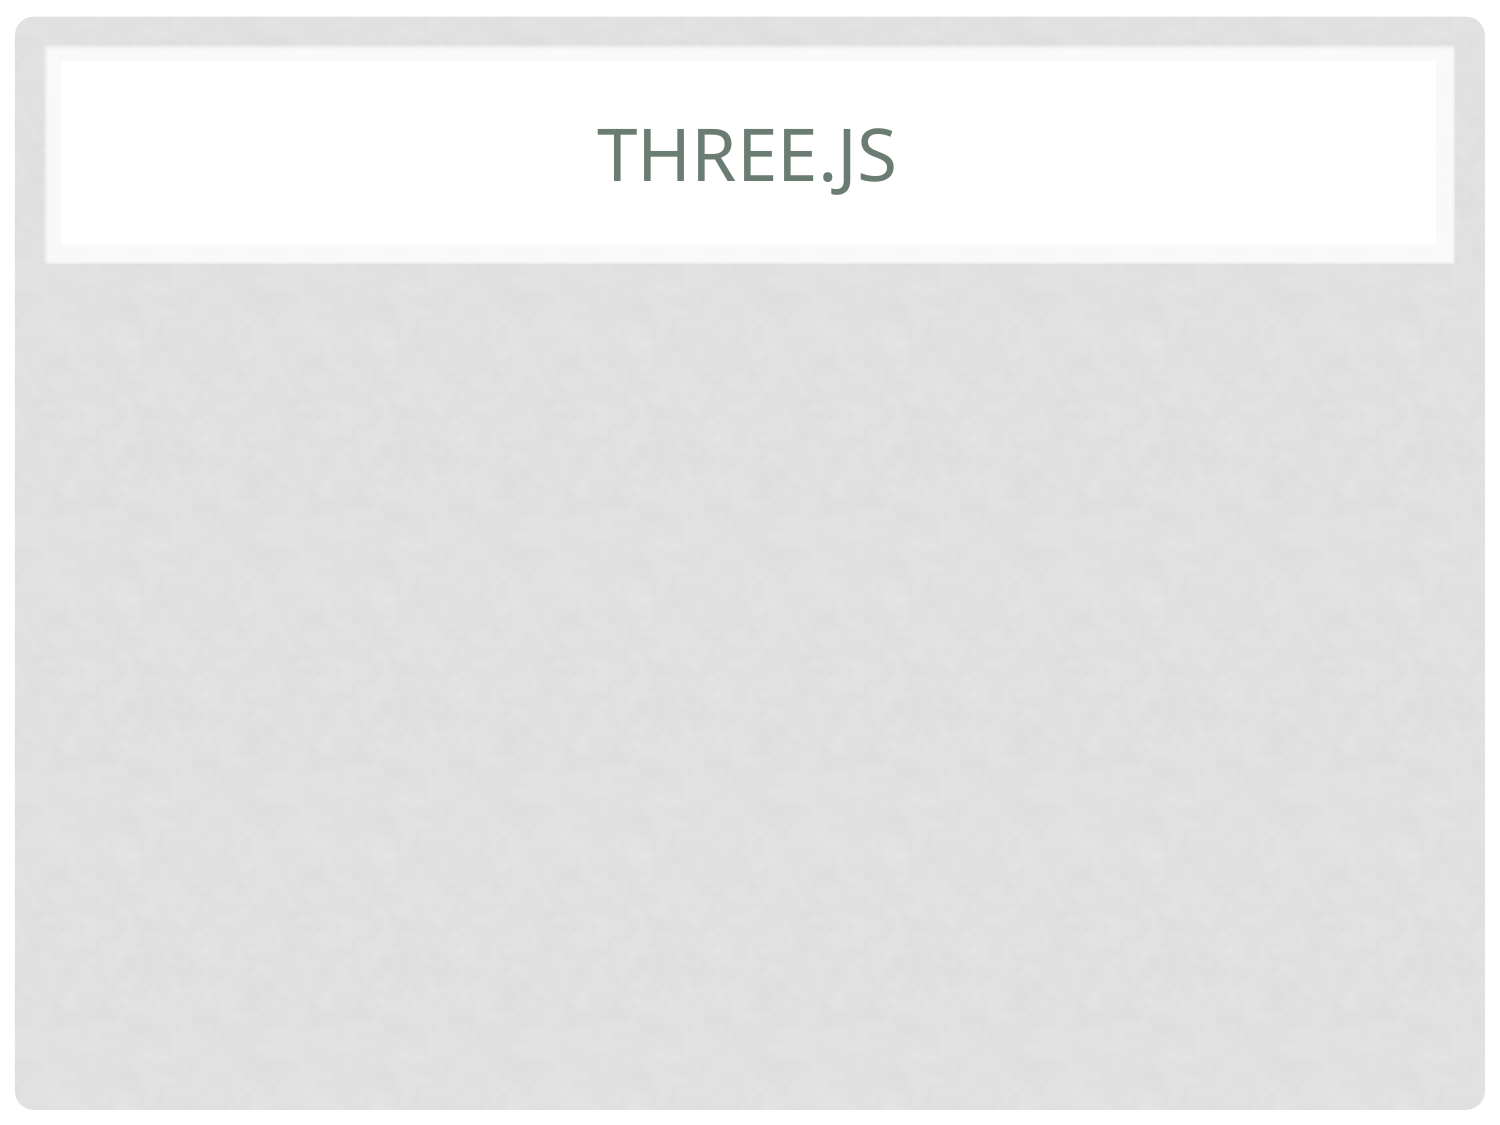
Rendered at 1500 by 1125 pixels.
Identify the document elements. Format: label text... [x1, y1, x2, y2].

title Three.js [69, 66, 1425, 238]
